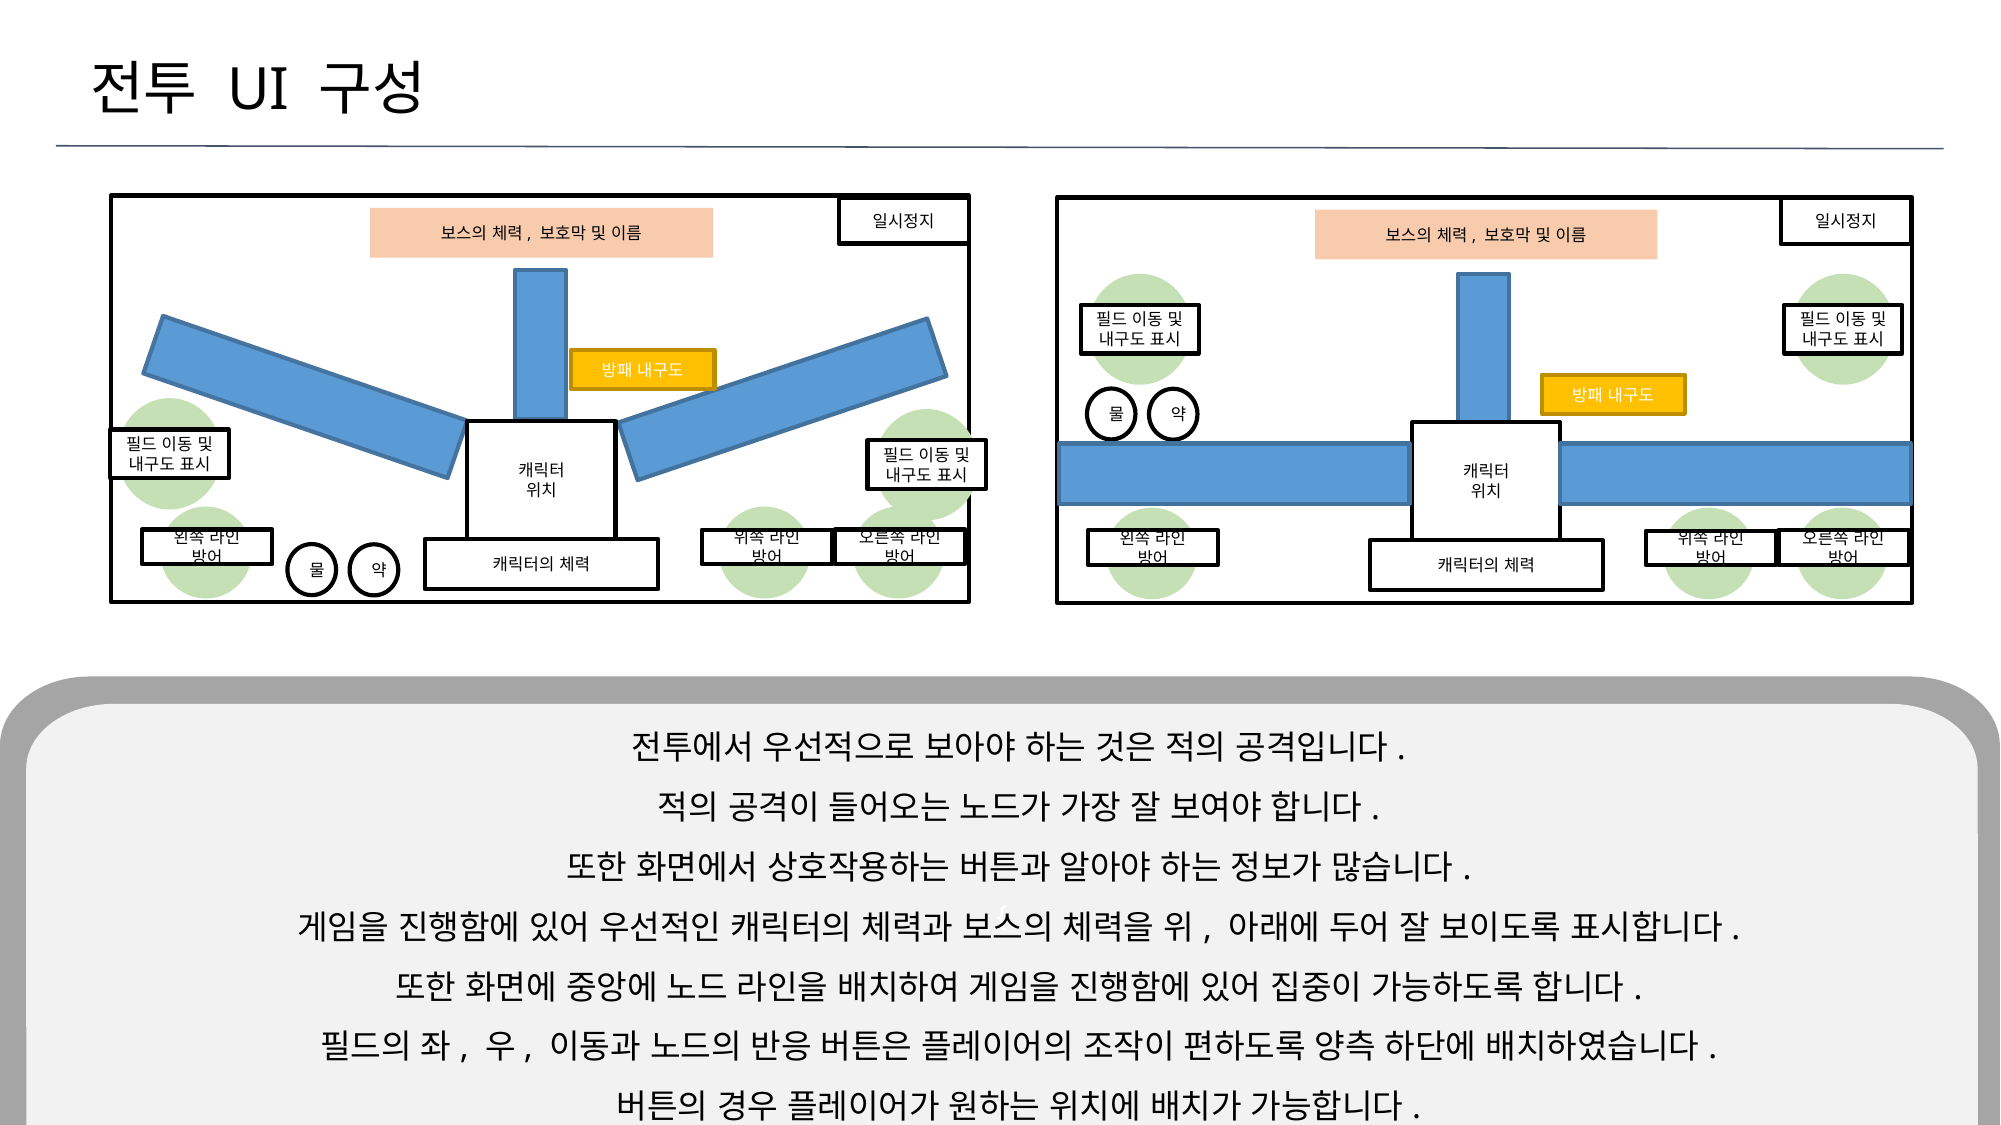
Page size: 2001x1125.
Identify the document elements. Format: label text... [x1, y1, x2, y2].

list 전투에서 우선적으로 보아야 하는 것은 적의 공격입니다. 적의 공격이 들어오는 노드가 가장 잘 보여야 합니다. 또한 화면에서 상호작용하는 버튼과 알아야 하는 정보가 많습니다. 게임을 진행함에 있어 우선적인 캐릭터의 체력과 보스의 체력을 위, 아래에 두어 잘 보이도록 표시합니다. 또한 화면에 중앙에 노드 라인을 배치하여 게임을 진행함에 있어 집중이 가능하도록 합니다. 필드의 좌, 우, 이동과 노드의 반응 버튼은 플레이어의 조작이 편하도록 양측 하단에 배치하였습니다. 버튼의 경우 플레이어가 원하는 위치에 배치가 가능합니다. [84, 696, 1916, 1125]
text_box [1056, 197, 1913, 603]
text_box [110, 195, 987, 603]
title 전투 UI 구성 [75, 43, 1944, 129]
